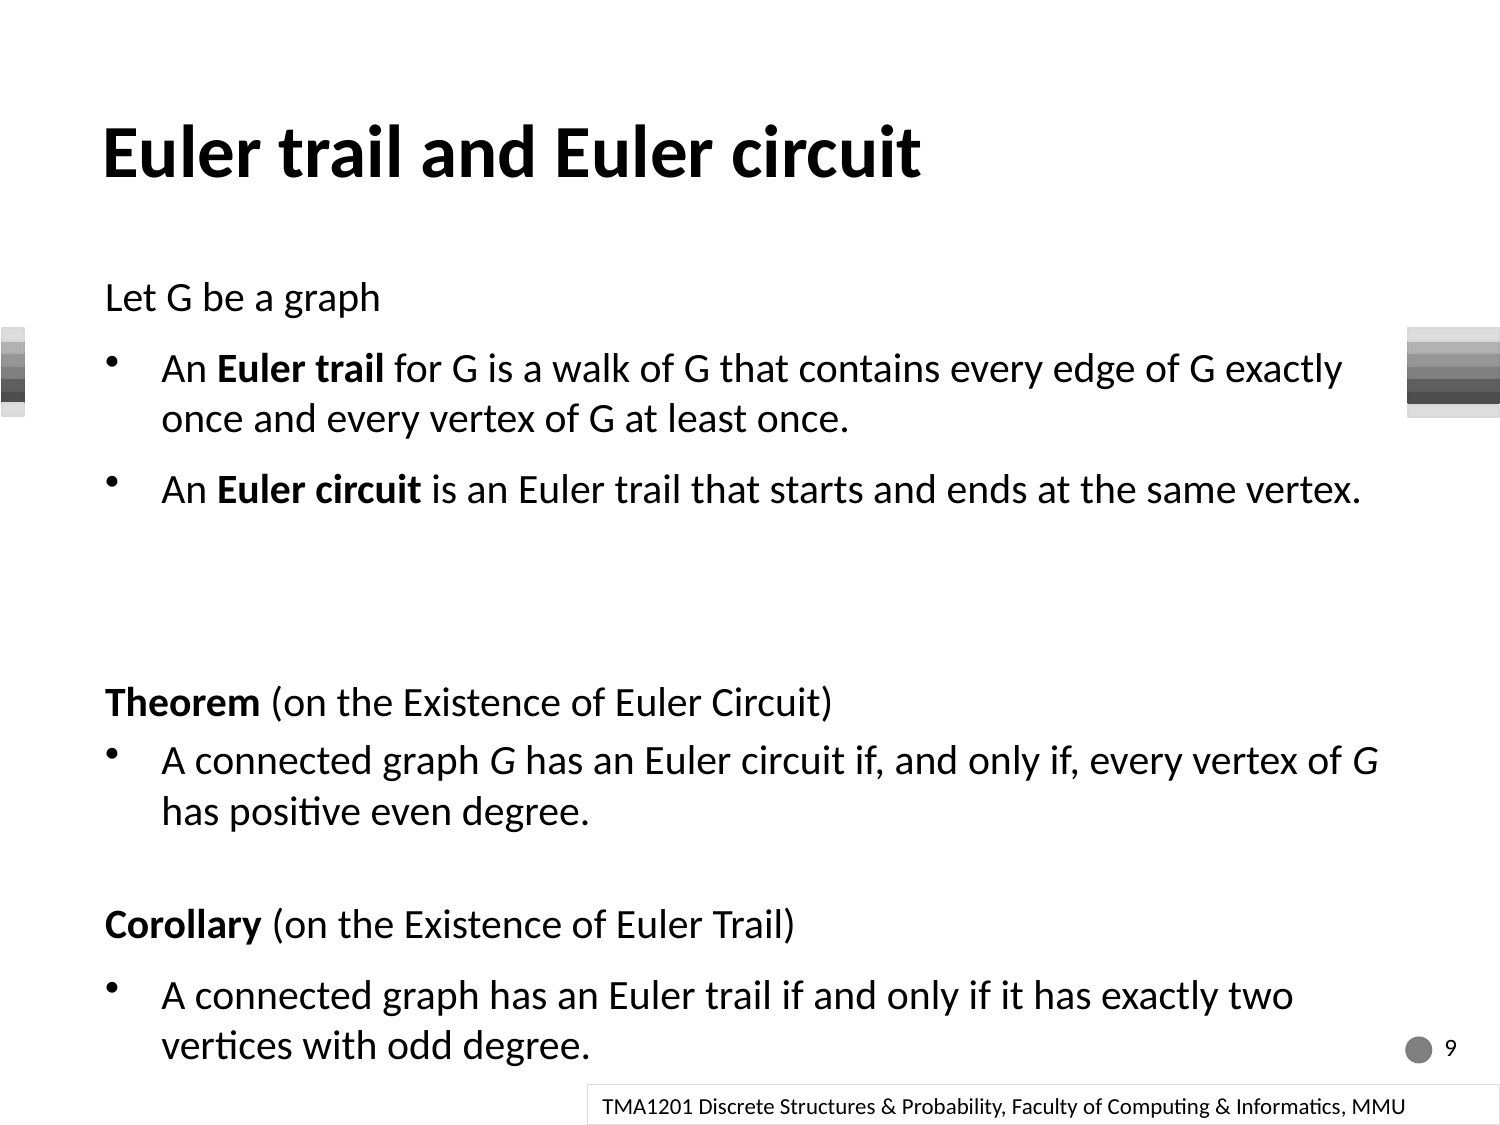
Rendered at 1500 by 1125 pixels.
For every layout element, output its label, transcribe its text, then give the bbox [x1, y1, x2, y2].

list Let G be a graph An Euler trail for G is a walk of G that contains every edge of G exactly once and every vertex of G at least once. An Euler circuit is an Euler trail that starts and ends at the same vertex. Theorem (on the Existence of Euler Circuit) A connected graph G has an Euler circuit if, and only if, every vertex of G has positive even degree. Corollary (on the Existence of Euler Trail) A connected graph has an Euler trail if and only if it has exactly two vertices with odd degree. [90, 262, 1413, 1084]
slide_number 9 [1429, 1009, 1500, 1084]
title Euler trail and Euler circuit [87, 12, 1350, 200]
footer TMA1201 Discrete Structures & Probability, Faculty of Computing & Informatics, MMU [587, 1084, 1500, 1125]
